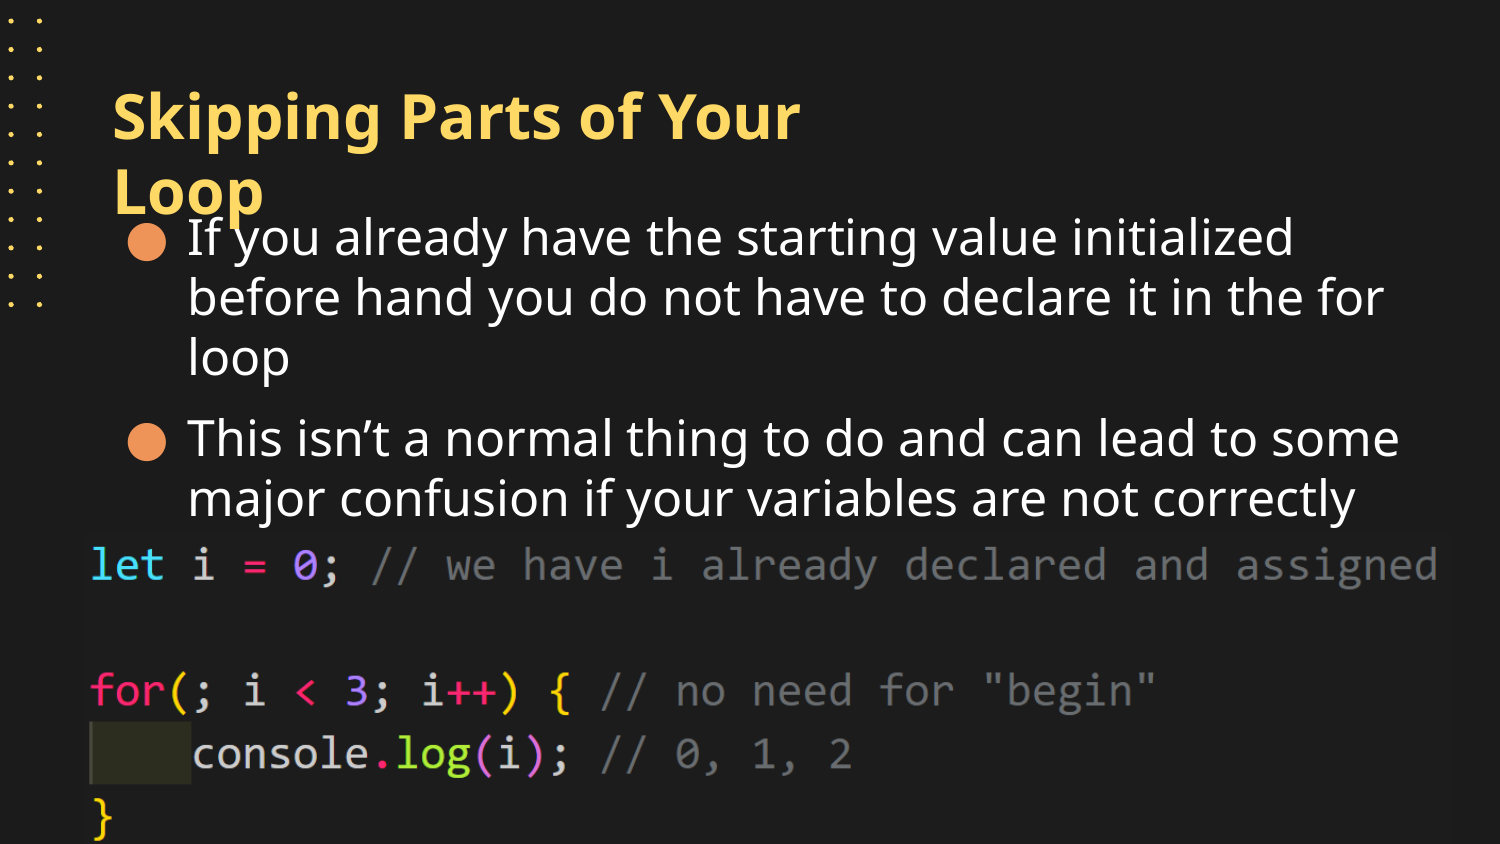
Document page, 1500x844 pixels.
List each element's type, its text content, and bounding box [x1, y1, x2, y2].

picture [83, 532, 1453, 844]
list If you already have the starting value initialized before hand you do not have to declare it in the for loop This isn’t a normal thing to do and can lead to some major confusion if your variables are not correctly named [97, 190, 1439, 531]
title Skipping Parts of Your Loop [97, 61, 885, 156]
